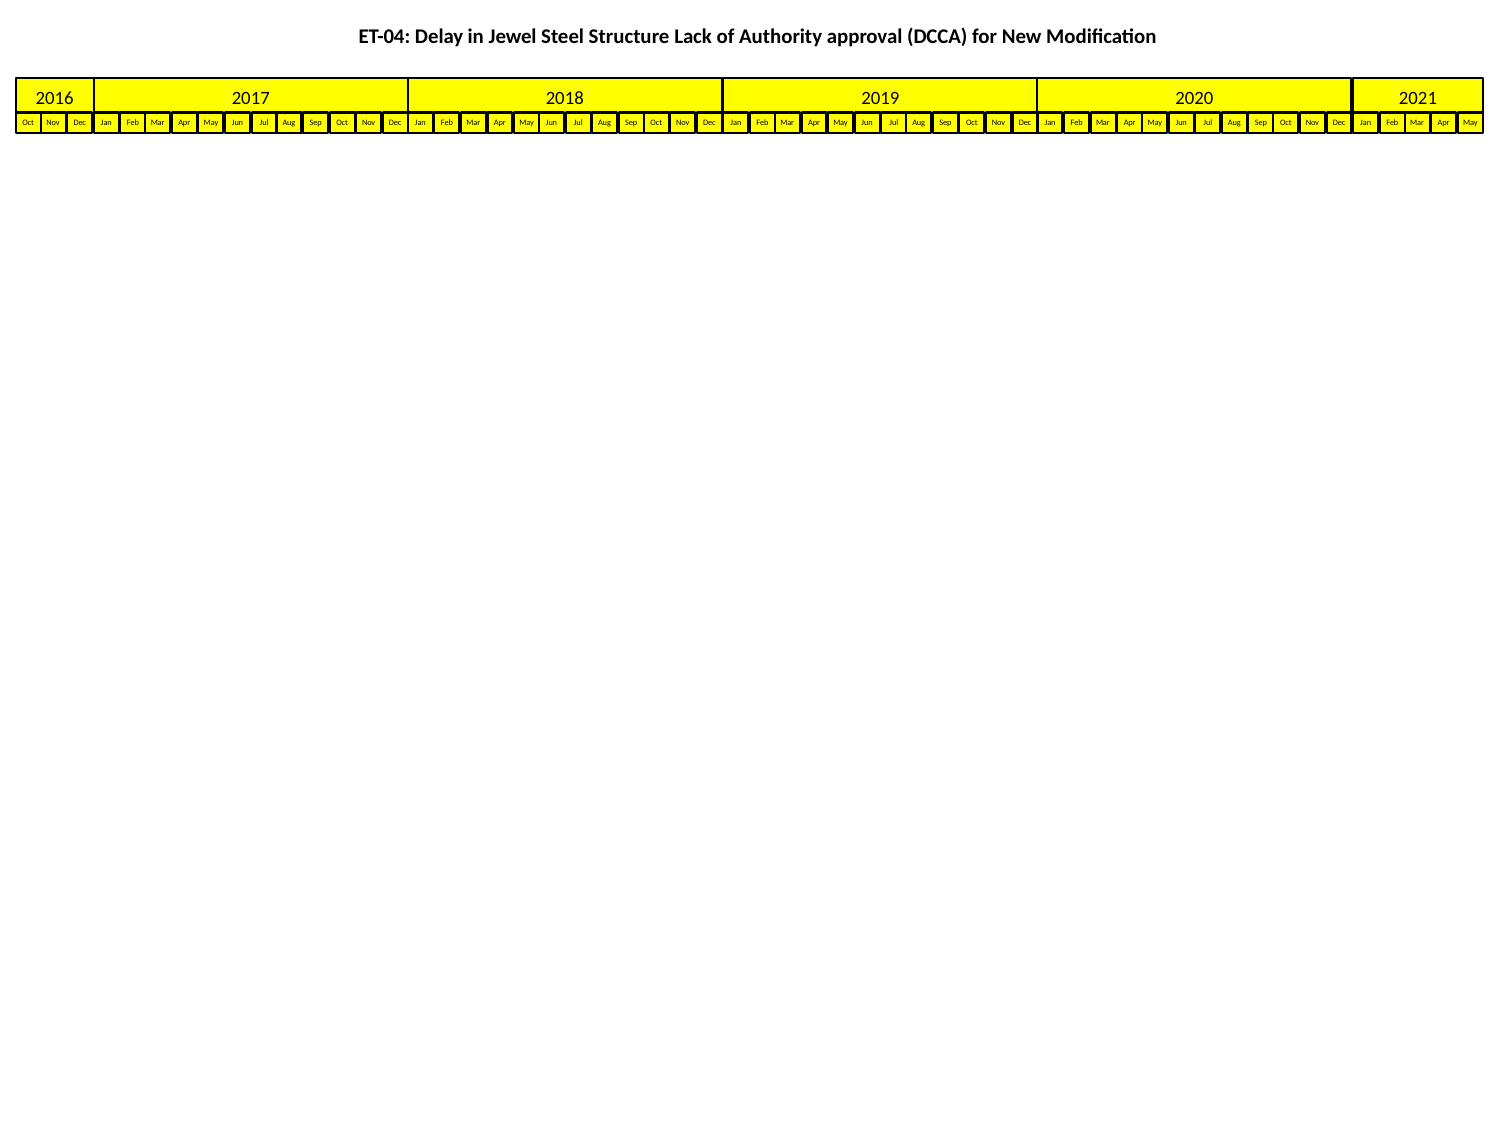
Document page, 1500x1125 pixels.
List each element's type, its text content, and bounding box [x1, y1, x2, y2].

text_box Feb [120, 112, 145, 133]
text_box Aug [906, 112, 932, 133]
text_box Dec [1326, 112, 1352, 133]
text_box Nov [40, 112, 66, 133]
text_box Mar [460, 112, 486, 133]
text_box Feb [434, 112, 460, 133]
text_box Sep [1248, 112, 1273, 133]
text_box 2018 [407, 78, 722, 116]
text_box Jul [565, 112, 591, 133]
text_box May [198, 112, 224, 133]
text_box ET-04: Delay in Jewel Steel Structure Lack of Authority approval (DCCA) for New Modification [15, 15, 1500, 56]
text_box Jun [1168, 112, 1194, 133]
text_box Apr [1117, 112, 1142, 133]
text_box Dec [67, 112, 93, 133]
text_box Oct [959, 112, 985, 133]
text_box Jun [854, 112, 880, 133]
text_box Nov [670, 112, 696, 133]
text_box Apr [801, 112, 827, 133]
text_box Jan [1353, 112, 1379, 133]
text_box Jul [251, 112, 276, 133]
text_box Nov [356, 112, 382, 133]
text_box Jun [539, 112, 564, 133]
text_box Mar [1090, 112, 1116, 133]
text_box Apr [1431, 112, 1457, 133]
text_box 2021 [1353, 78, 1483, 116]
text_box Oct [15, 112, 40, 133]
text_box Aug [592, 112, 618, 133]
text_box Nov [1299, 112, 1325, 133]
text_box 2016 [15, 78, 93, 116]
text_box Apr [487, 112, 513, 133]
text_box Dec [1012, 112, 1037, 133]
text_box Oct [1273, 112, 1299, 133]
text_box Oct [329, 112, 355, 133]
text_box Oct [643, 112, 669, 133]
text_box Dec [382, 112, 407, 133]
text_box Feb [750, 112, 774, 133]
text_box Dec [696, 112, 722, 133]
text_box 2019 [723, 78, 1037, 116]
text_box May [1142, 112, 1168, 133]
text_box Nov [985, 112, 1011, 133]
text_box Jan [407, 112, 433, 133]
text_box Jan [93, 112, 119, 133]
text_box Jan [1037, 112, 1063, 133]
text_box Jun [225, 112, 250, 133]
text_box Sep [618, 112, 643, 133]
text_box Jul [881, 112, 906, 133]
text_box Aug [1221, 112, 1247, 133]
text_box Sep [932, 112, 958, 133]
text_box Sep [303, 112, 329, 133]
text_box May [1457, 112, 1483, 133]
text_box Apr [171, 112, 197, 133]
text_box Mar [774, 112, 800, 133]
text_box May [514, 112, 539, 133]
text_box Feb [1379, 112, 1404, 133]
text_box Aug [276, 112, 302, 133]
text_box Mar [1404, 112, 1430, 133]
text_box Jul [1195, 112, 1221, 133]
text_box 2020 [1037, 78, 1352, 116]
text_box Feb [1064, 112, 1089, 133]
text_box May [828, 112, 854, 133]
text_box Mar [145, 112, 171, 133]
text_box Jan [723, 112, 749, 133]
text_box 2017 [93, 78, 407, 116]
